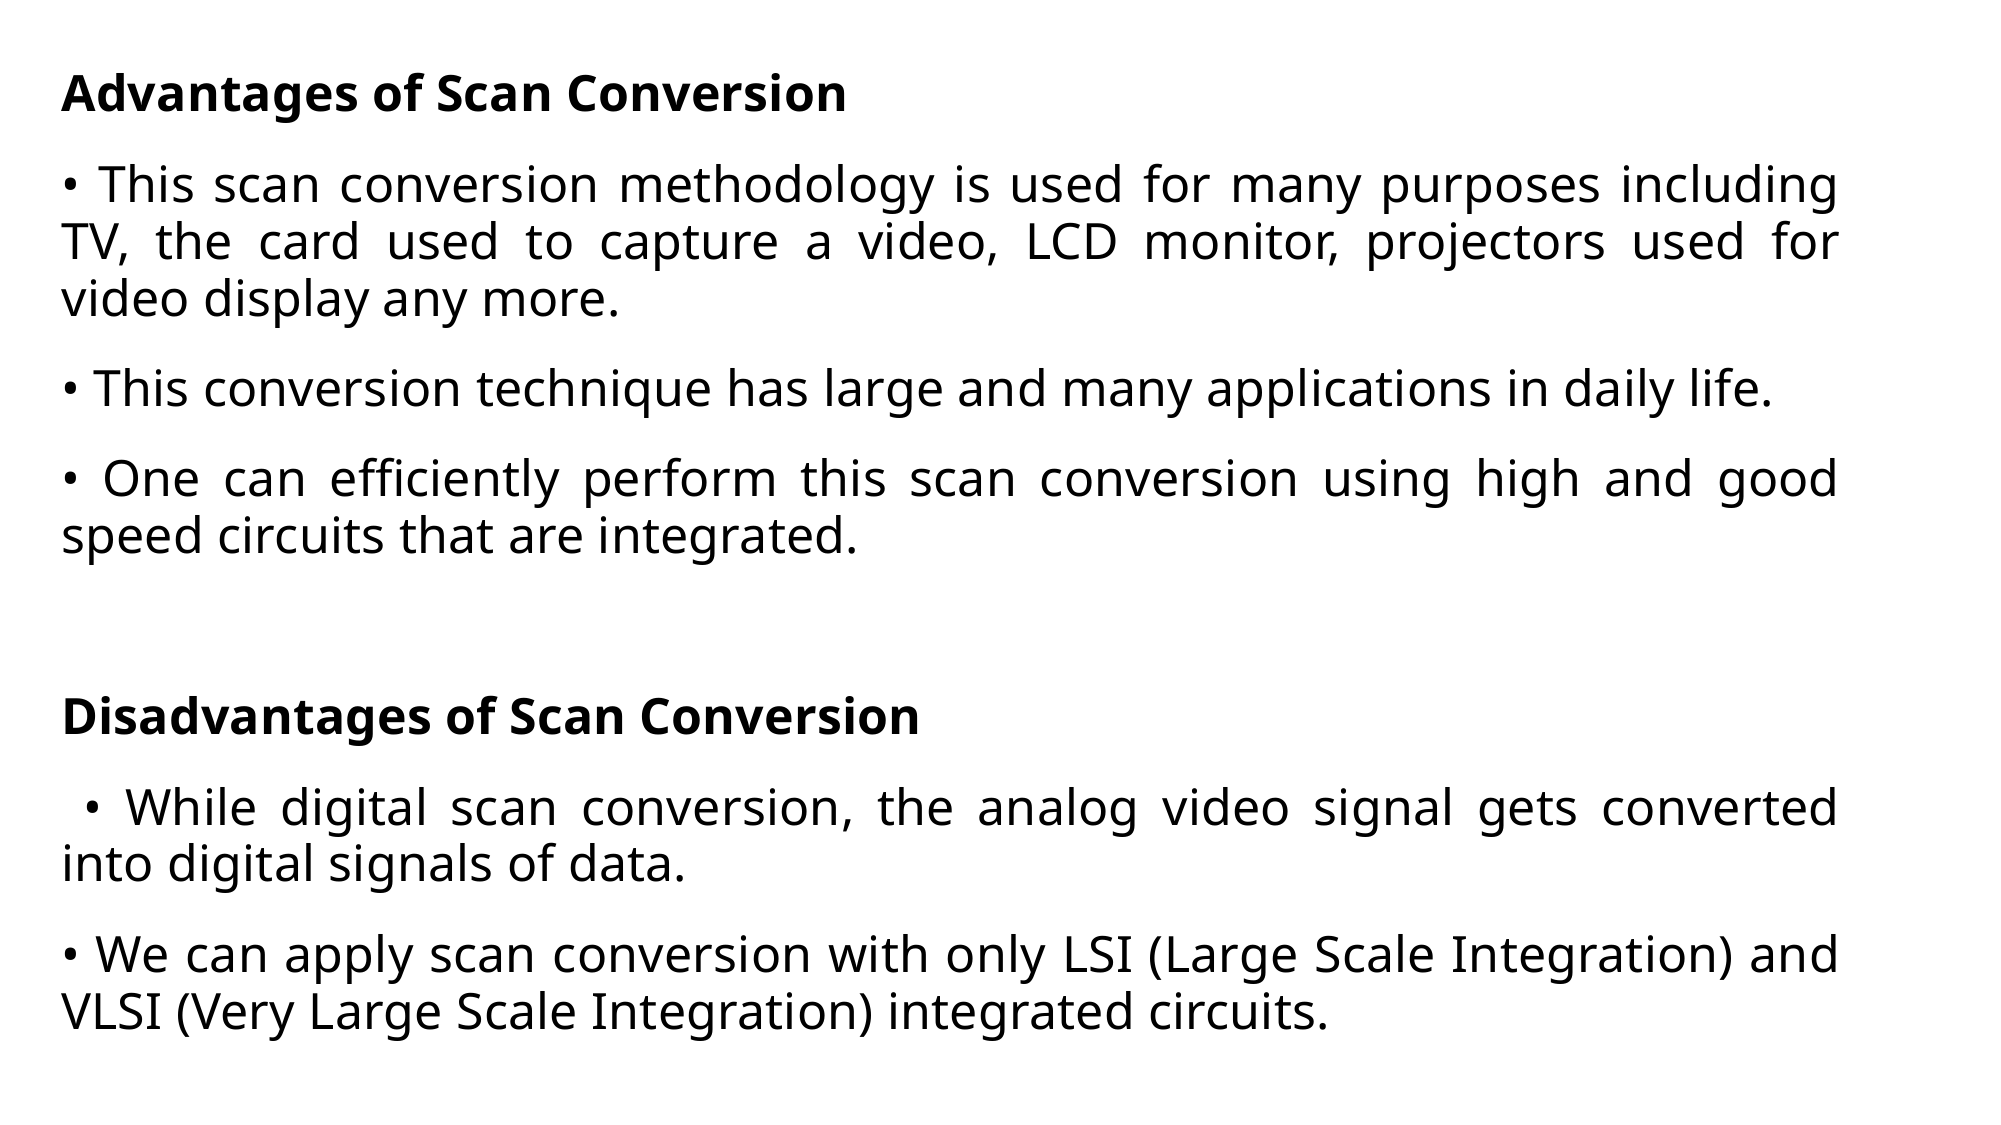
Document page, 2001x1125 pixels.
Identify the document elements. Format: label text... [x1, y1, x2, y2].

list Advantages of Scan Conversion • This scan conversion methodology is used for many purposes including TV, the card used to capture a video, LCD monitor, projectors used for video display any more. • This conversion technique has large and many applications in daily life. • One can efficiently perform this scan conversion using high and good speed circuits that are integrated. Disadvantages of Scan Conversion • While digital scan conversion, the analog video signal gets converted into digital signals of data. • We can apply scan conversion with only LSI (Large Scale Integration) and VLSI (Very Large Scale Integration) integrated circuits. [46, 58, 1858, 1049]
